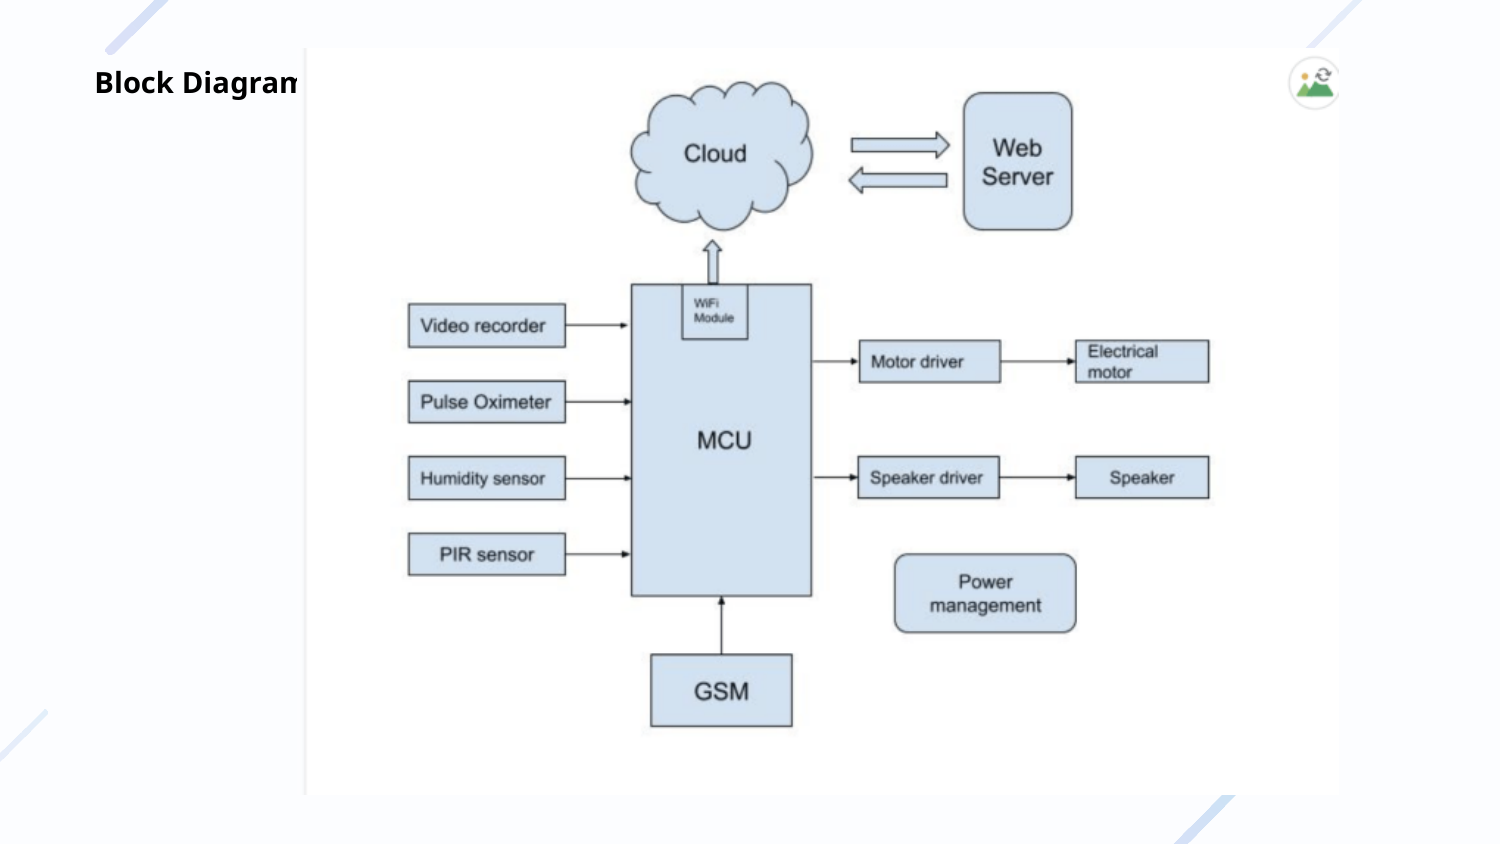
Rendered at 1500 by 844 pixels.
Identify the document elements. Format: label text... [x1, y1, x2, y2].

text_box Block Diagram:- [78, 56, 291, 107]
picture [296, 47, 1340, 797]
